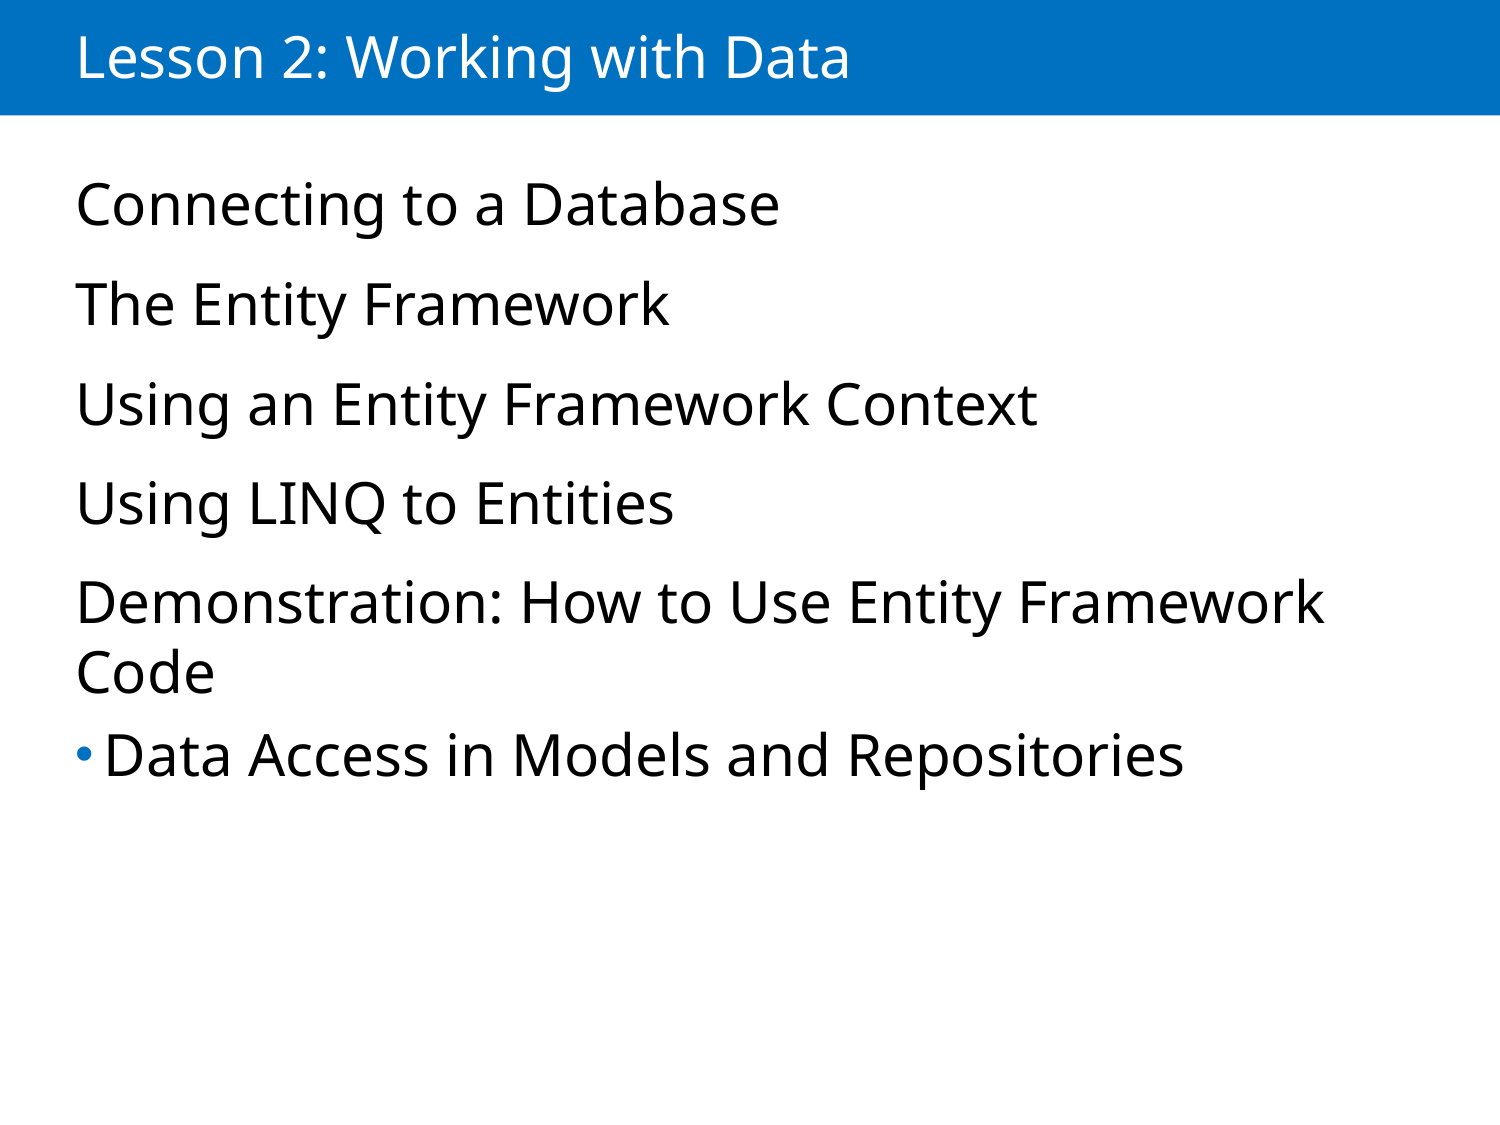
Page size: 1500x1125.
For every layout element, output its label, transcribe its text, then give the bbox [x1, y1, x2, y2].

list Connecting to a Database The Entity Framework Using an Entity Framework Context Using LINQ to Entities Demonstration: How to Use Entity Framework Code Data Access in Models and Repositories [74, 167, 1408, 1013]
title Lesson 2: Working with Data [75, 0, 1351, 122]
